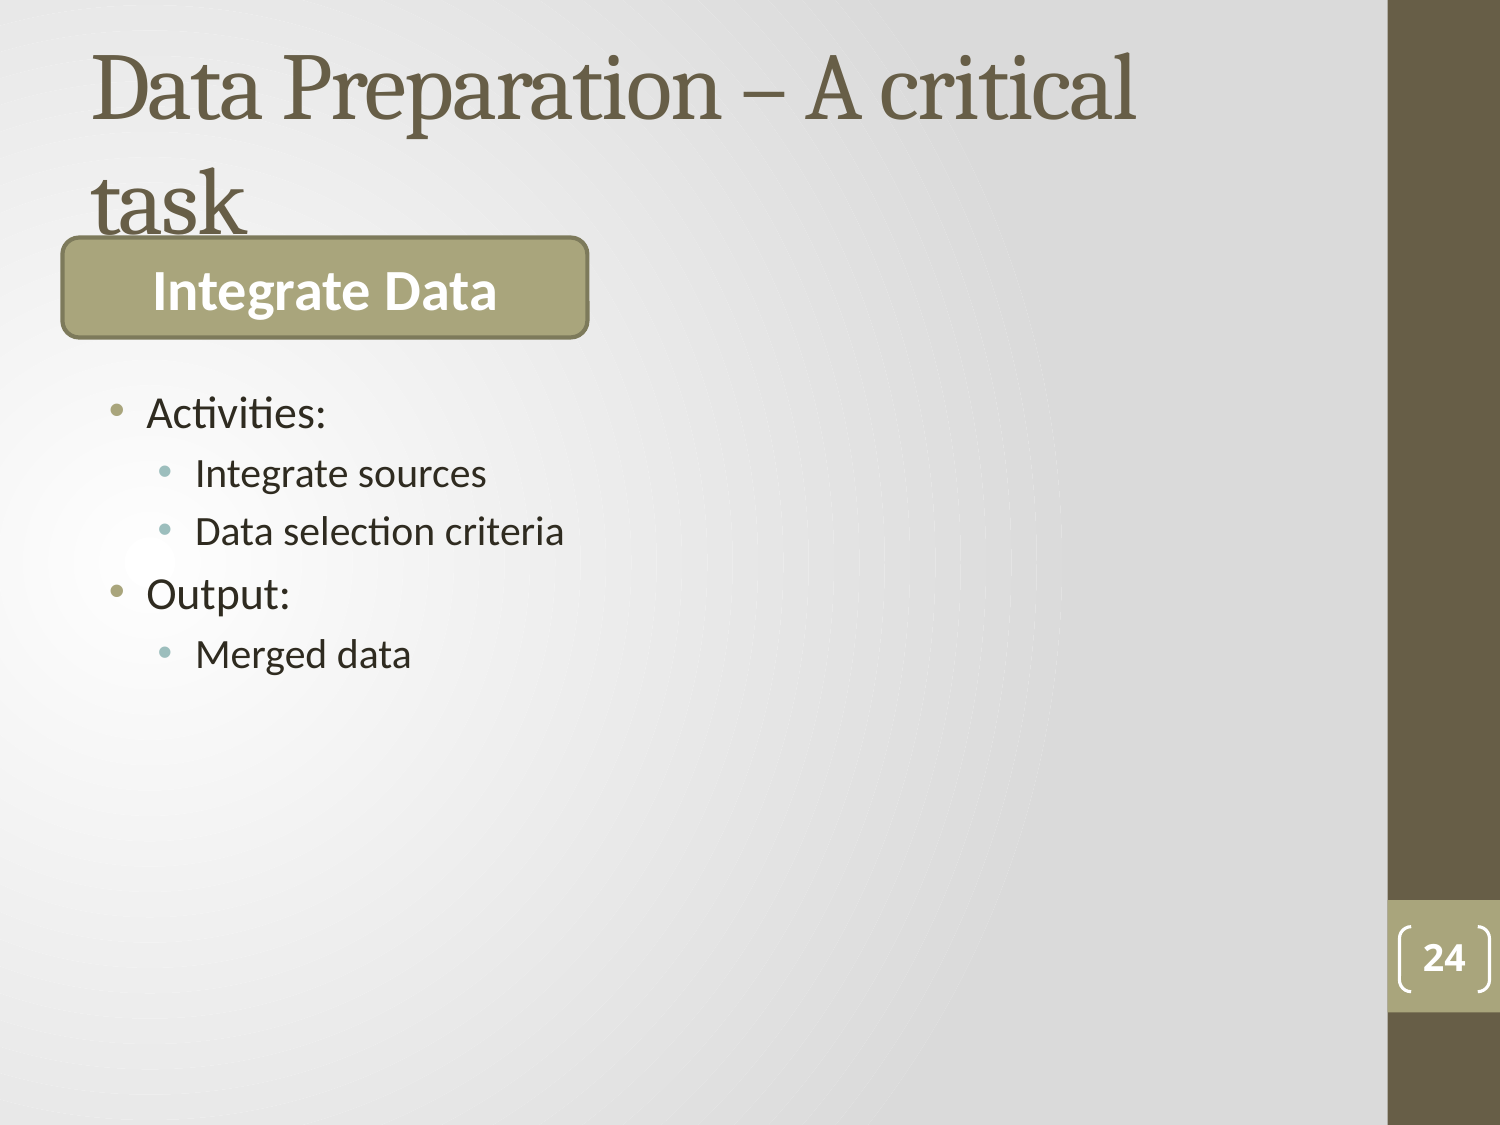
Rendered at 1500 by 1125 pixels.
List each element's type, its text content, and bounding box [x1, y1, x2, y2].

slide_number 24 [1425, 925, 1492, 994]
title Data Preparation – A critical task [75, 45, 1325, 233]
text_box Integrate Data [60, 235, 590, 340]
list Activities: Integrate sources Data selection criteria Output: Merged data [75, 375, 1425, 1010]
